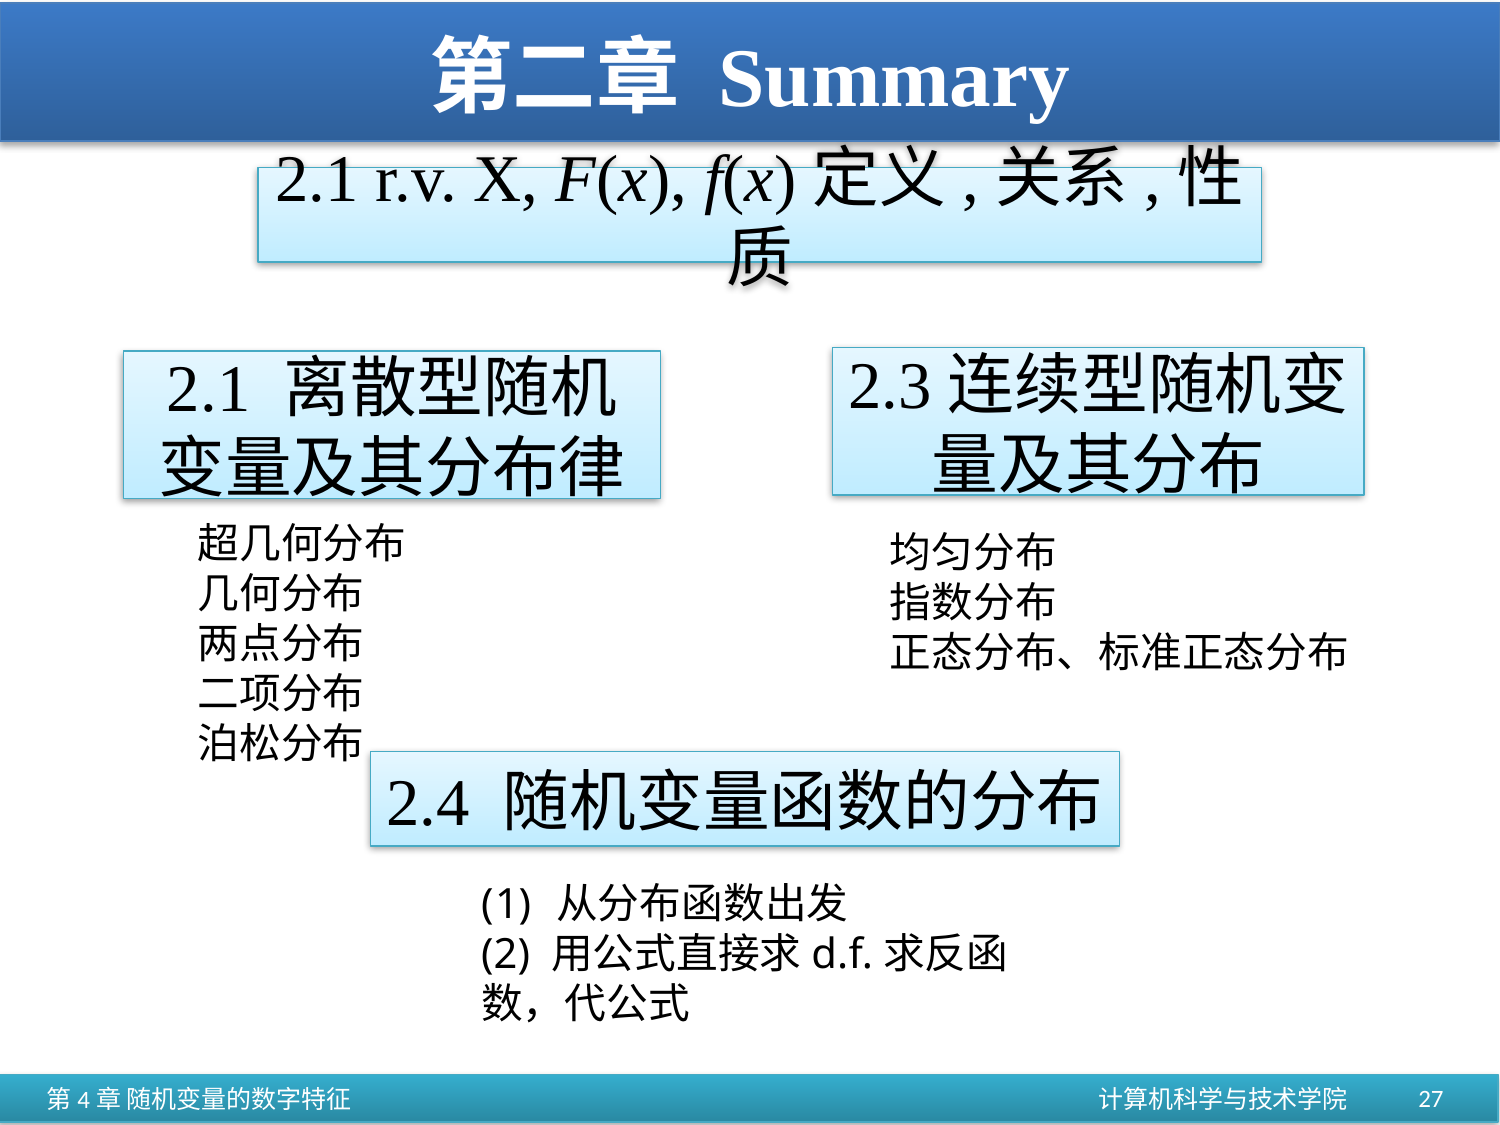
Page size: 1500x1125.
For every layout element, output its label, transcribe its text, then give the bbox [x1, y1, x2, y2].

text_box 超几何分布 几何分布 两点分布 二项分布 泊松分布 [182, 509, 491, 774]
text_box 均匀分布 指数分布 正态分布、标准正态分布 [875, 518, 1364, 684]
text_box 2.4 随机变量函数的分布 [370, 751, 1120, 847]
title 第二章 Summary [75, 15, 1425, 132]
text_box 2.3连续型随机变量及其分布 [832, 347, 1365, 496]
text_box 2.1 r.v. X, F(x), f(x)定义,关系,性质 [257, 167, 1262, 263]
text_box 2.1 离散型随机变量及其分布律 [123, 350, 661, 499]
text_box 从分布函数出发 (2) 用公式直接求d.f.求反函数，代公式 [466, 869, 1034, 1035]
